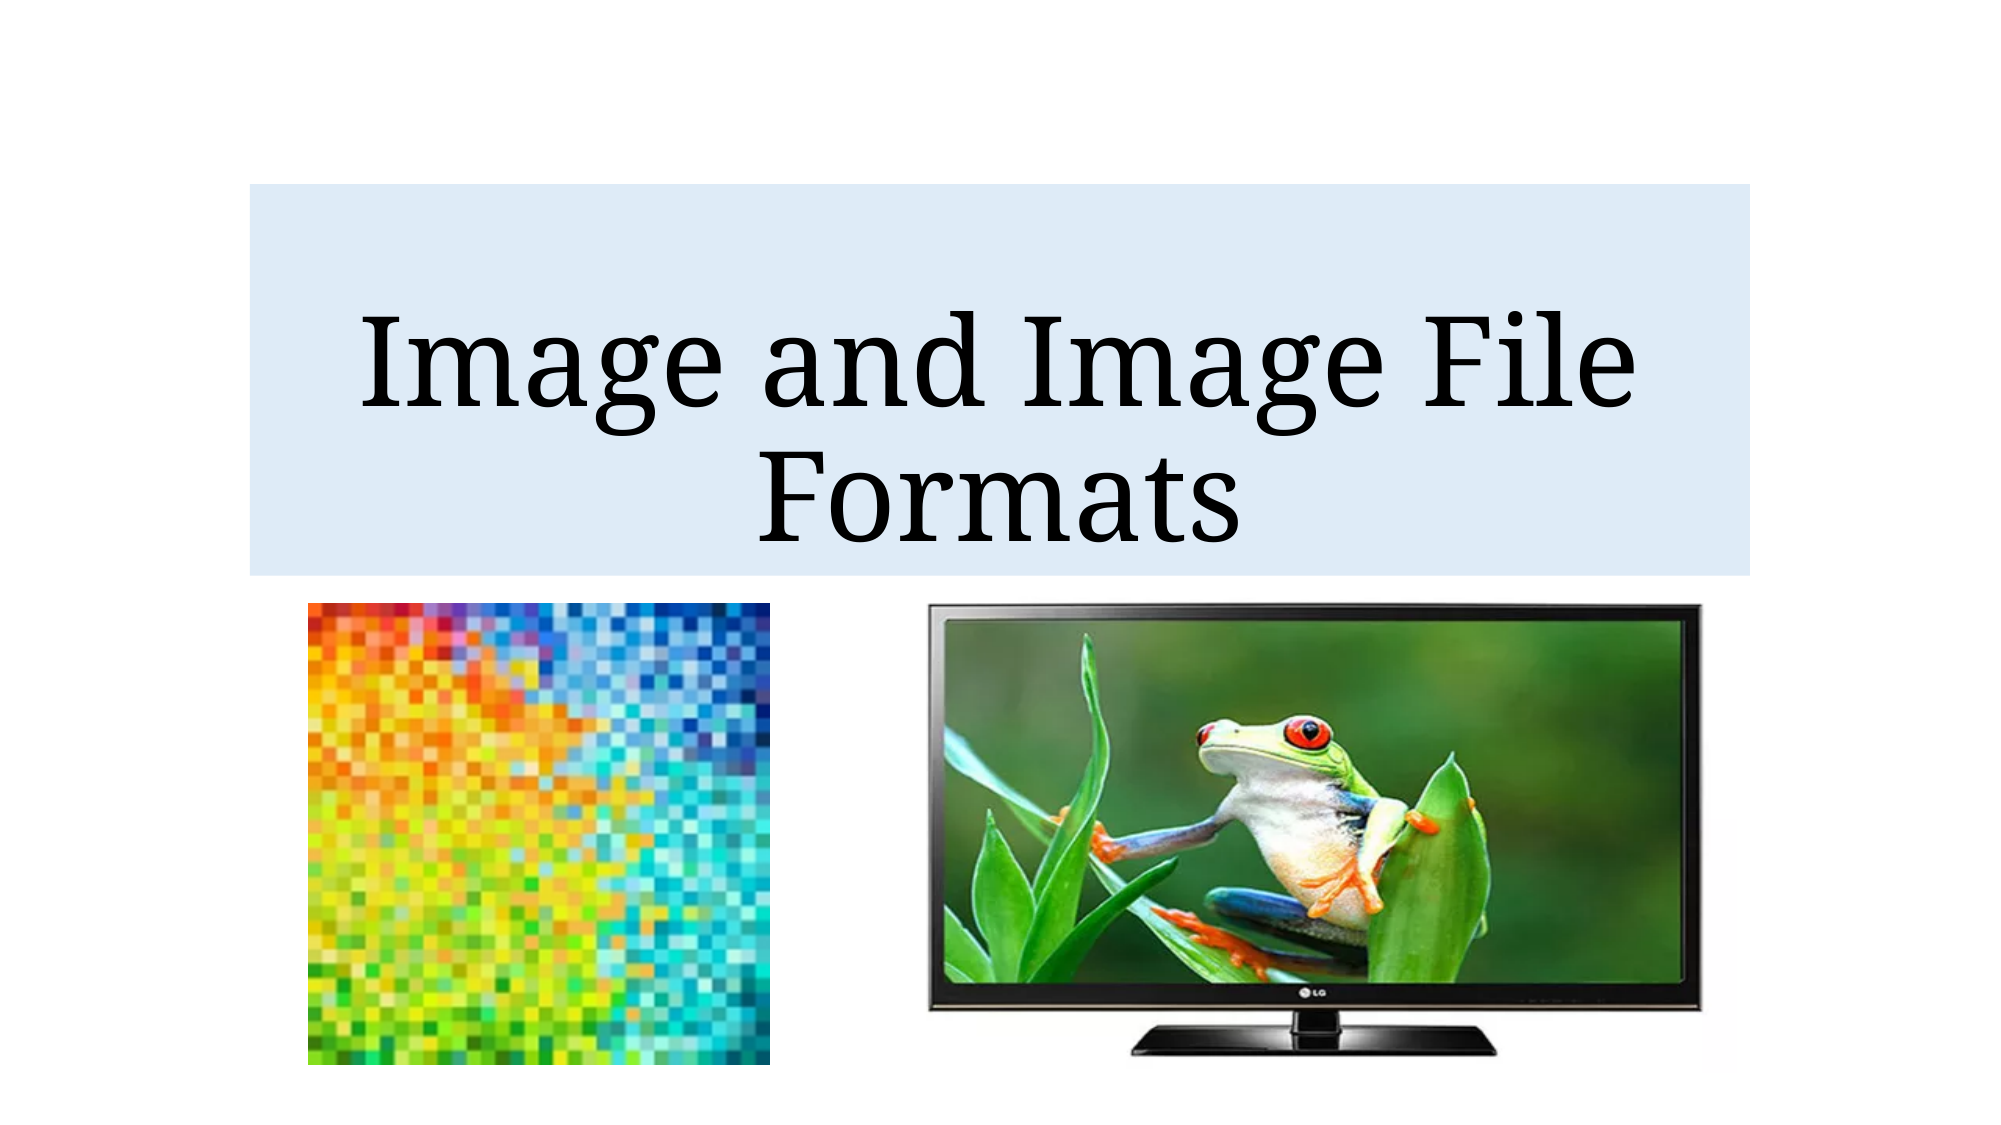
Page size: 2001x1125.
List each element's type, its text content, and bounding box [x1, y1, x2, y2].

picture [902, 582, 1737, 1073]
picture [308, 603, 770, 1065]
title Image and Image File Formats [249, 184, 1750, 576]
